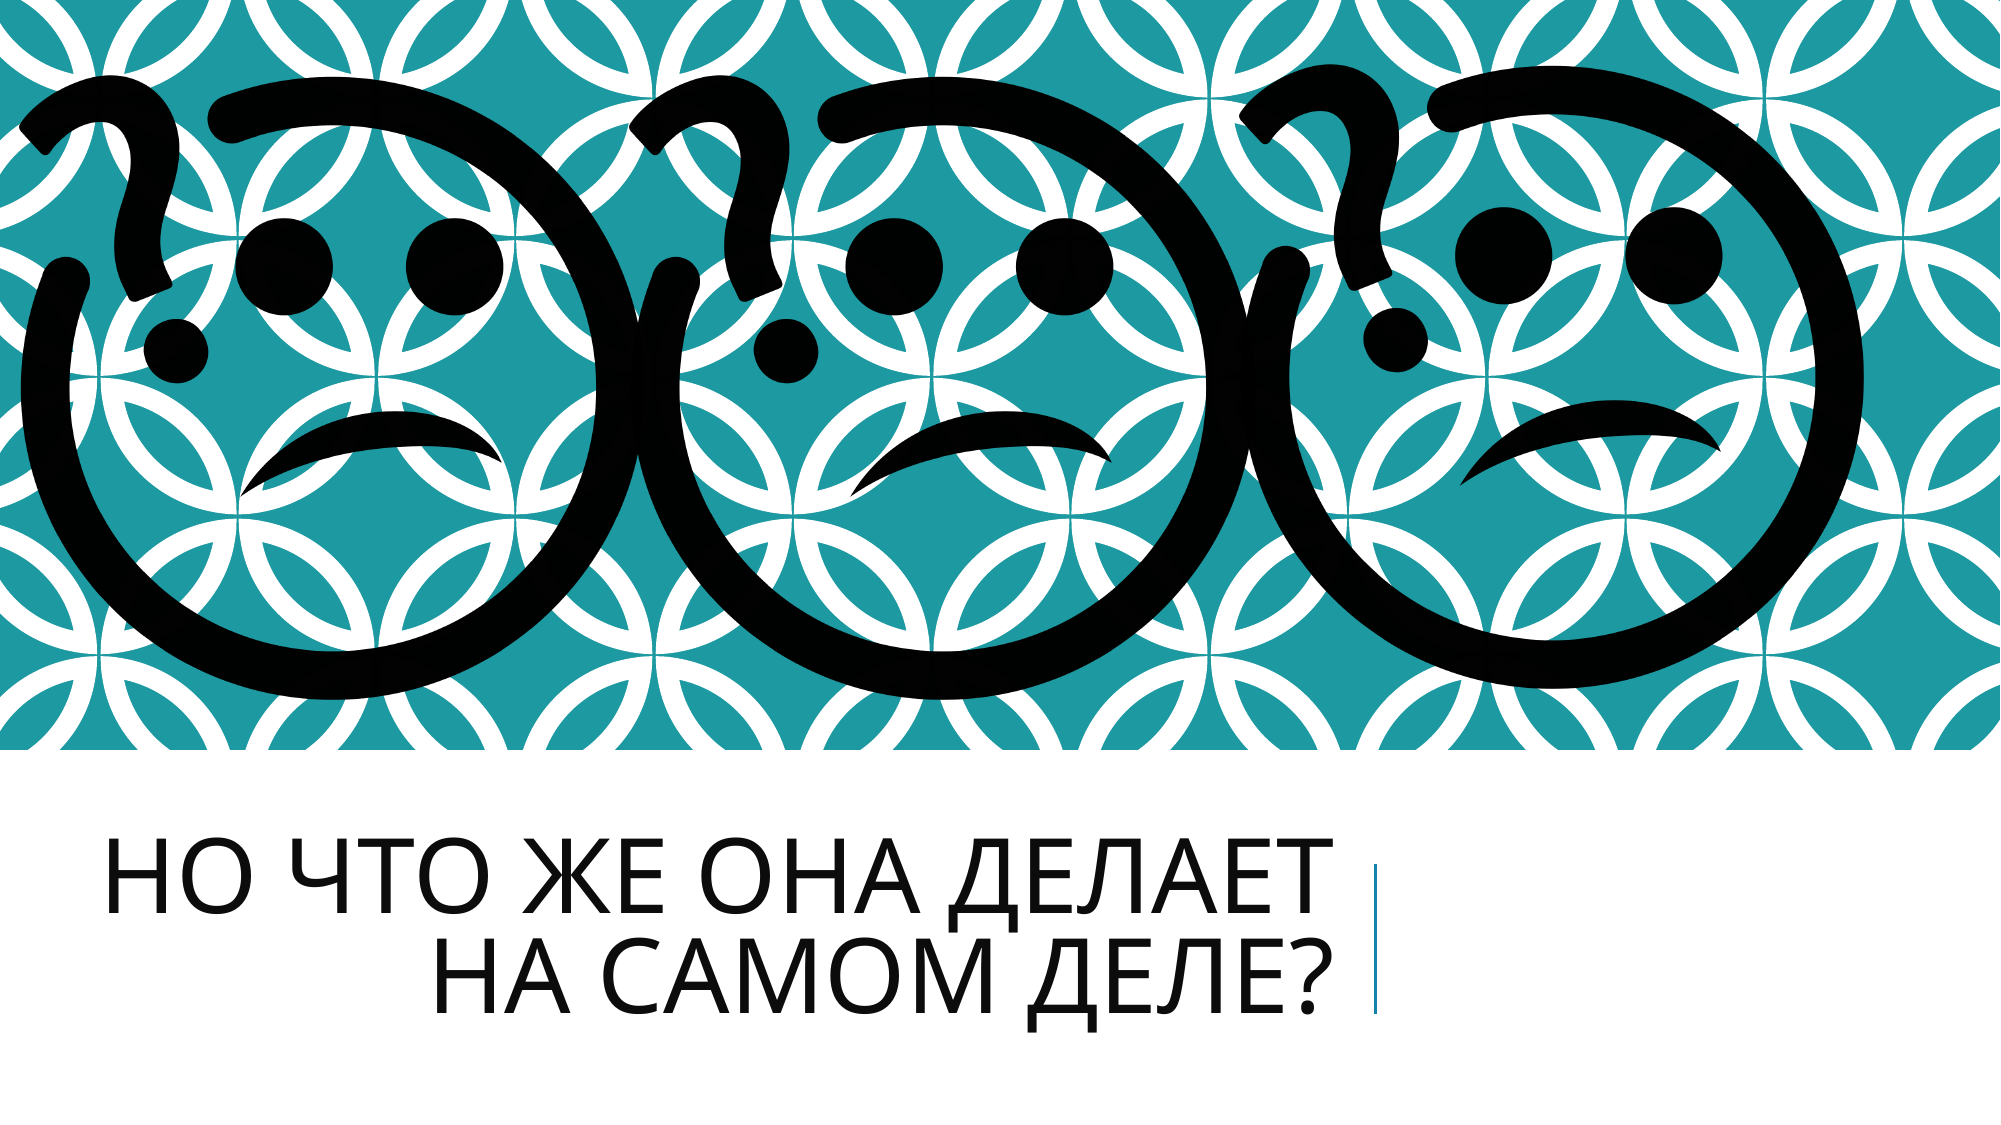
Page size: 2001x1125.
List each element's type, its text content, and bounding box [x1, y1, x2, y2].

picture [16, 60, 1878, 715]
title НО ЧТО ЖЕ ОНА ДЕЛАЕТ НА САМОМ ДЕЛЕ? [75, 813, 1350, 1054]
